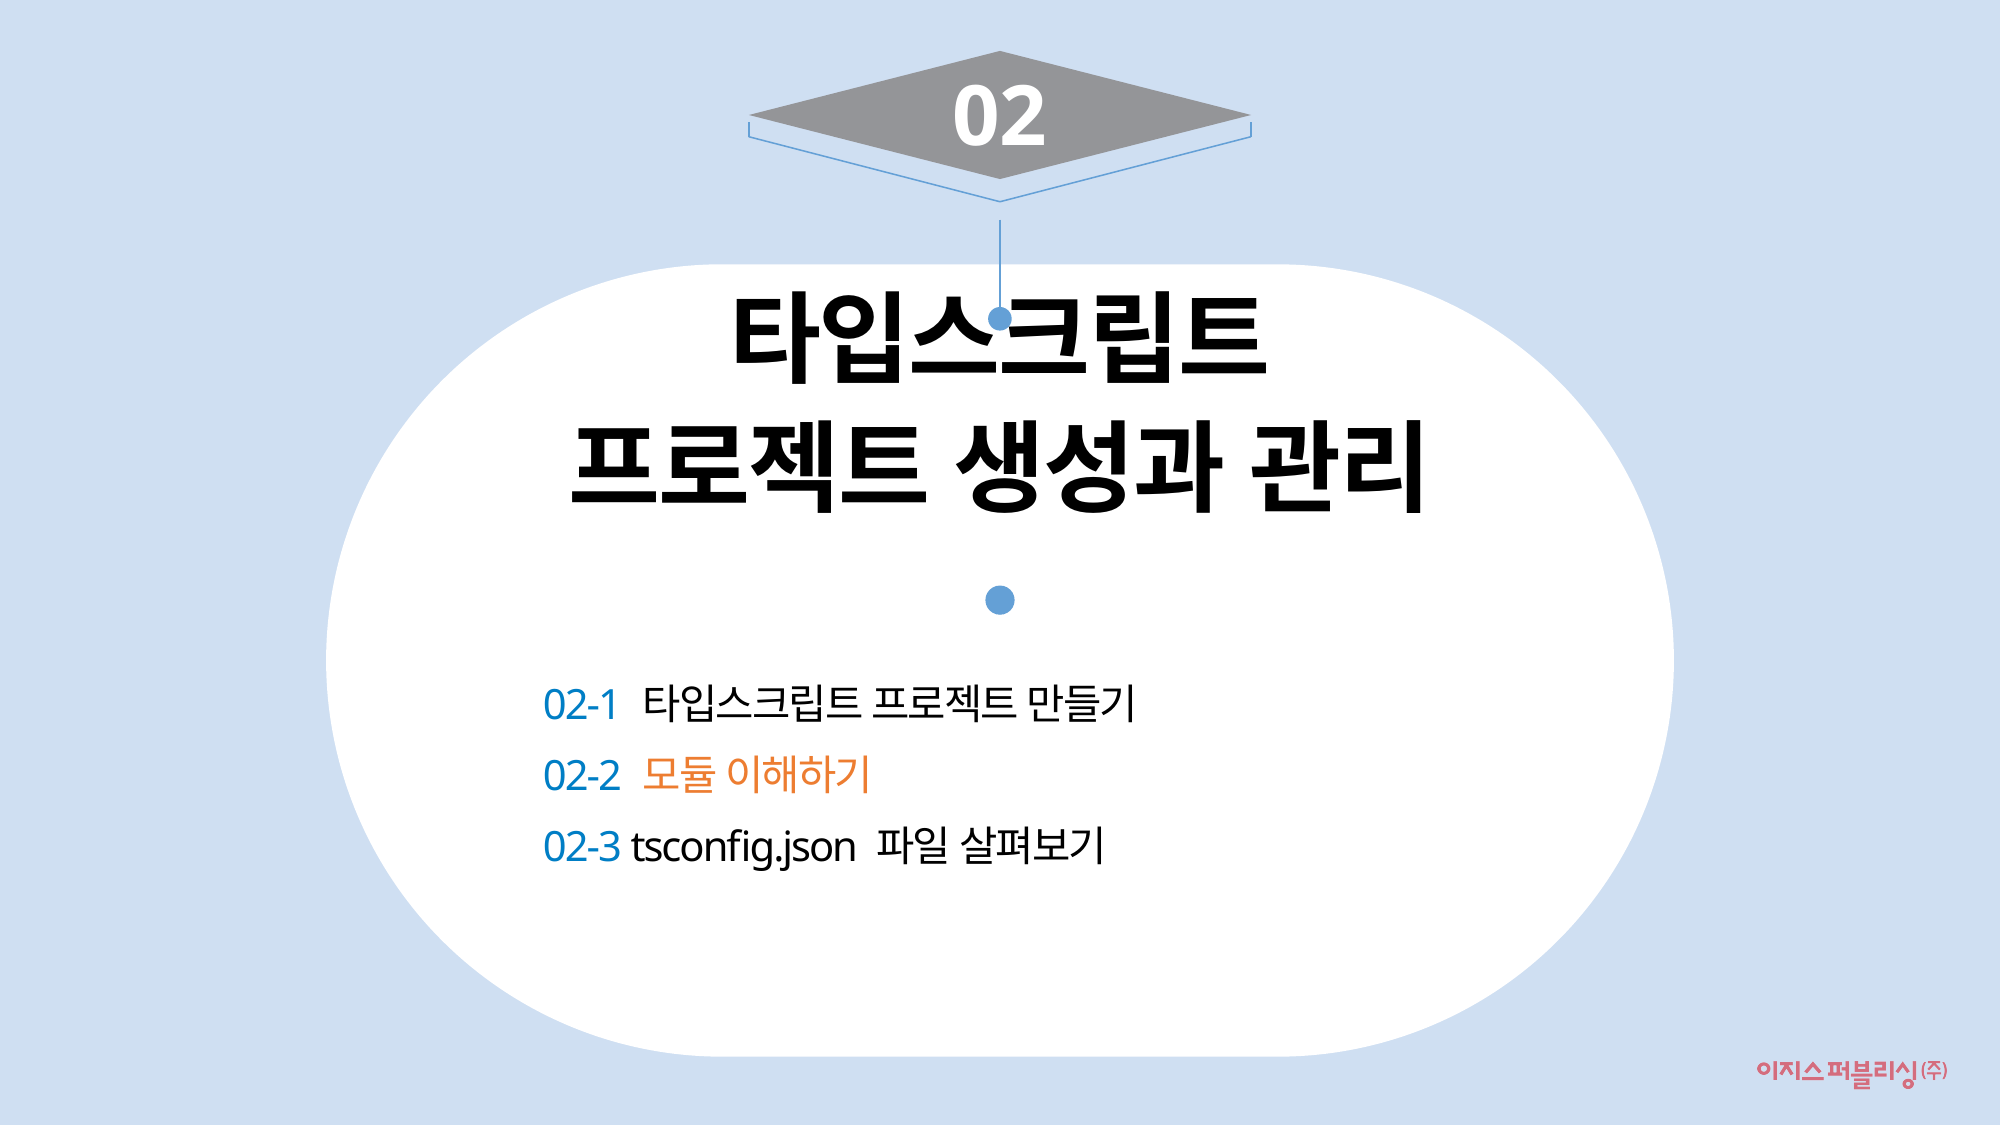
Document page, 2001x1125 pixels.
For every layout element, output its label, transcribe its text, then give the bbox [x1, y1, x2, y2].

list 타입스크립트 프로젝트 생성과 관리 [505, 371, 1495, 534]
list 02-1 타입스크립트 프로젝트 만들기 02-2 모듈 이해하기 02-3 tsconfig.json 파일 살펴보기 [527, 670, 1401, 971]
list 02 [891, 66, 1109, 158]
